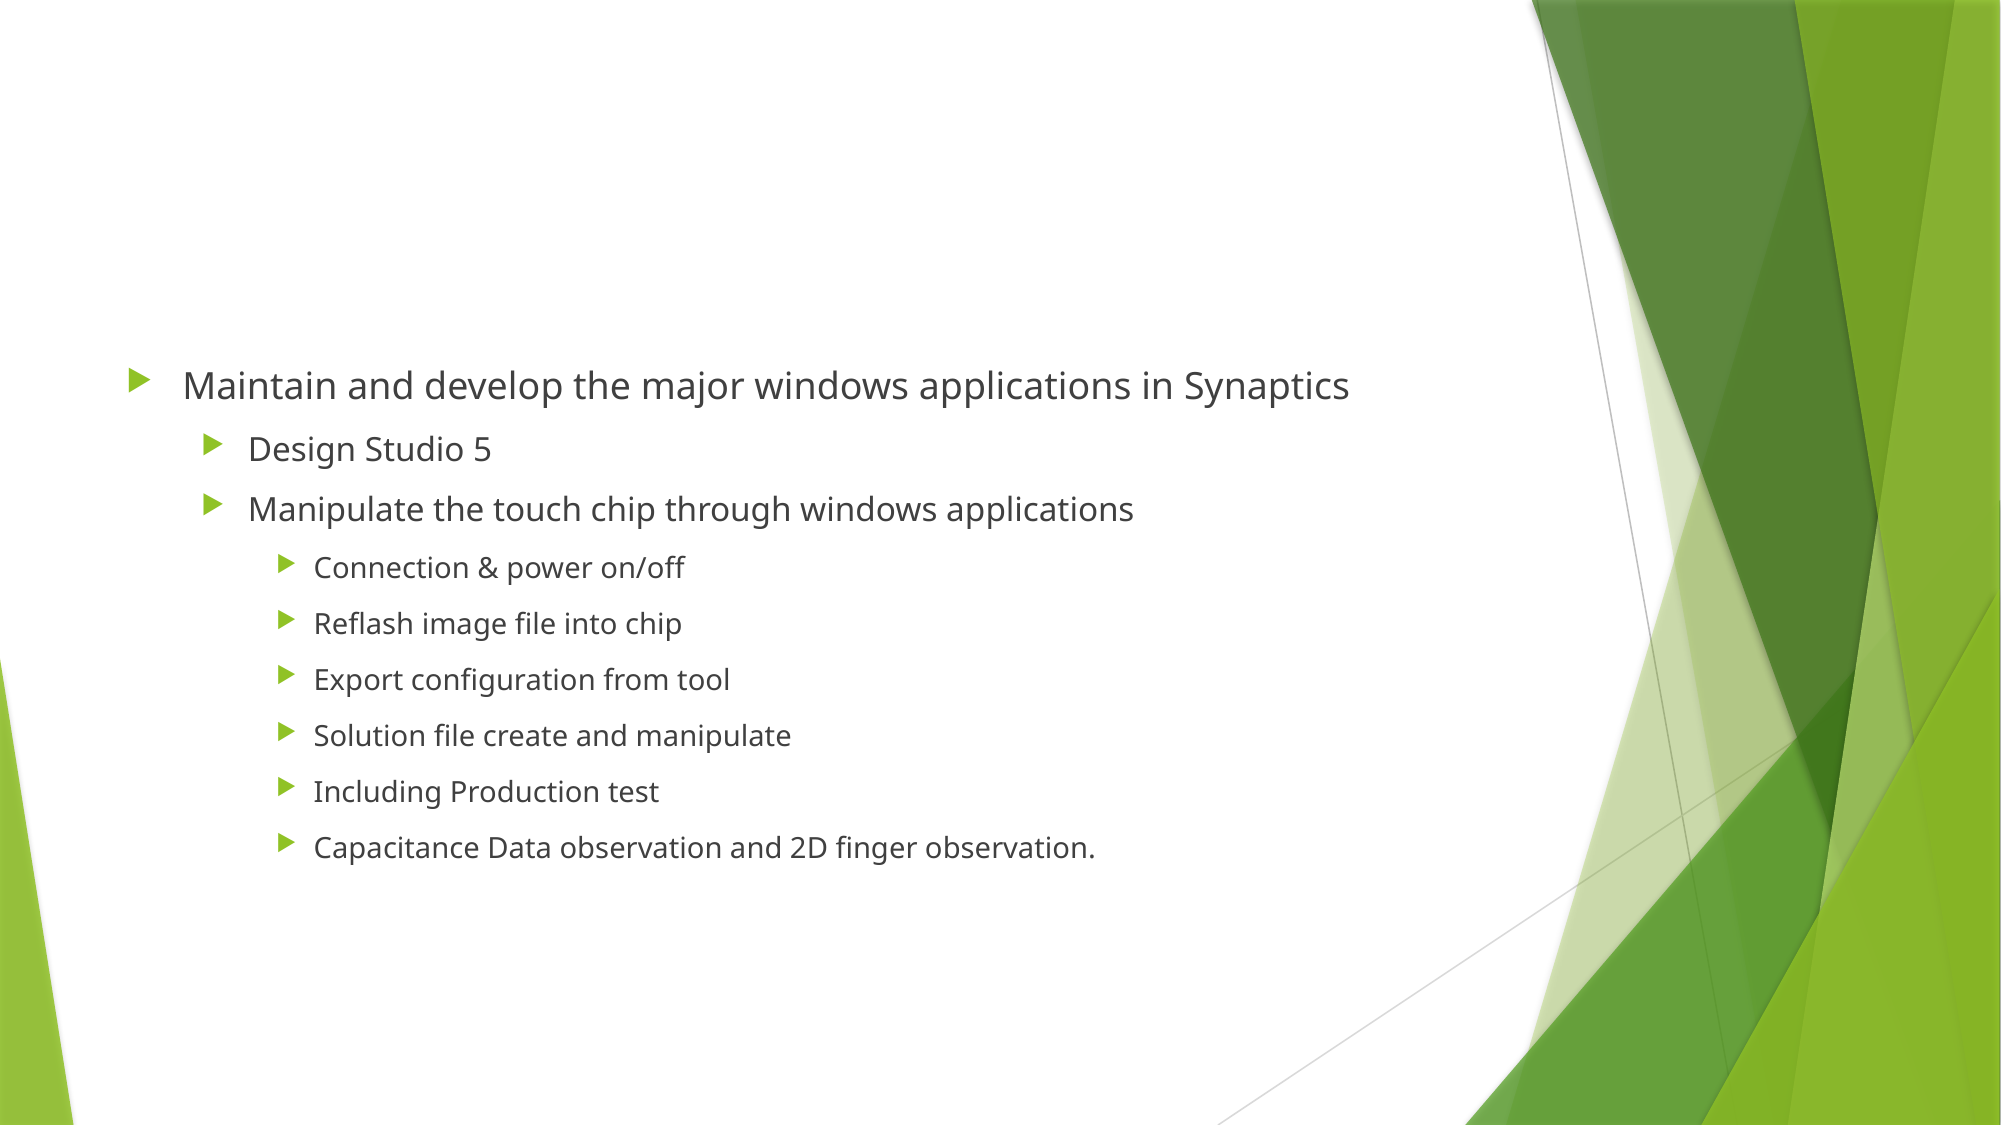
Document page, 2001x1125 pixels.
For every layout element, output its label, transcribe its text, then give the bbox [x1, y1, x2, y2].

list Maintain and develop the major windows applications in Synaptics Design Studio 5 Manipulate the touch chip through windows applications Connection & power on/off Reflash image file into chip Export configuration from tool Solution file create and manipulate Including Production test Capacitance Data observation and 2D finger observation. [111, 354, 1522, 992]
